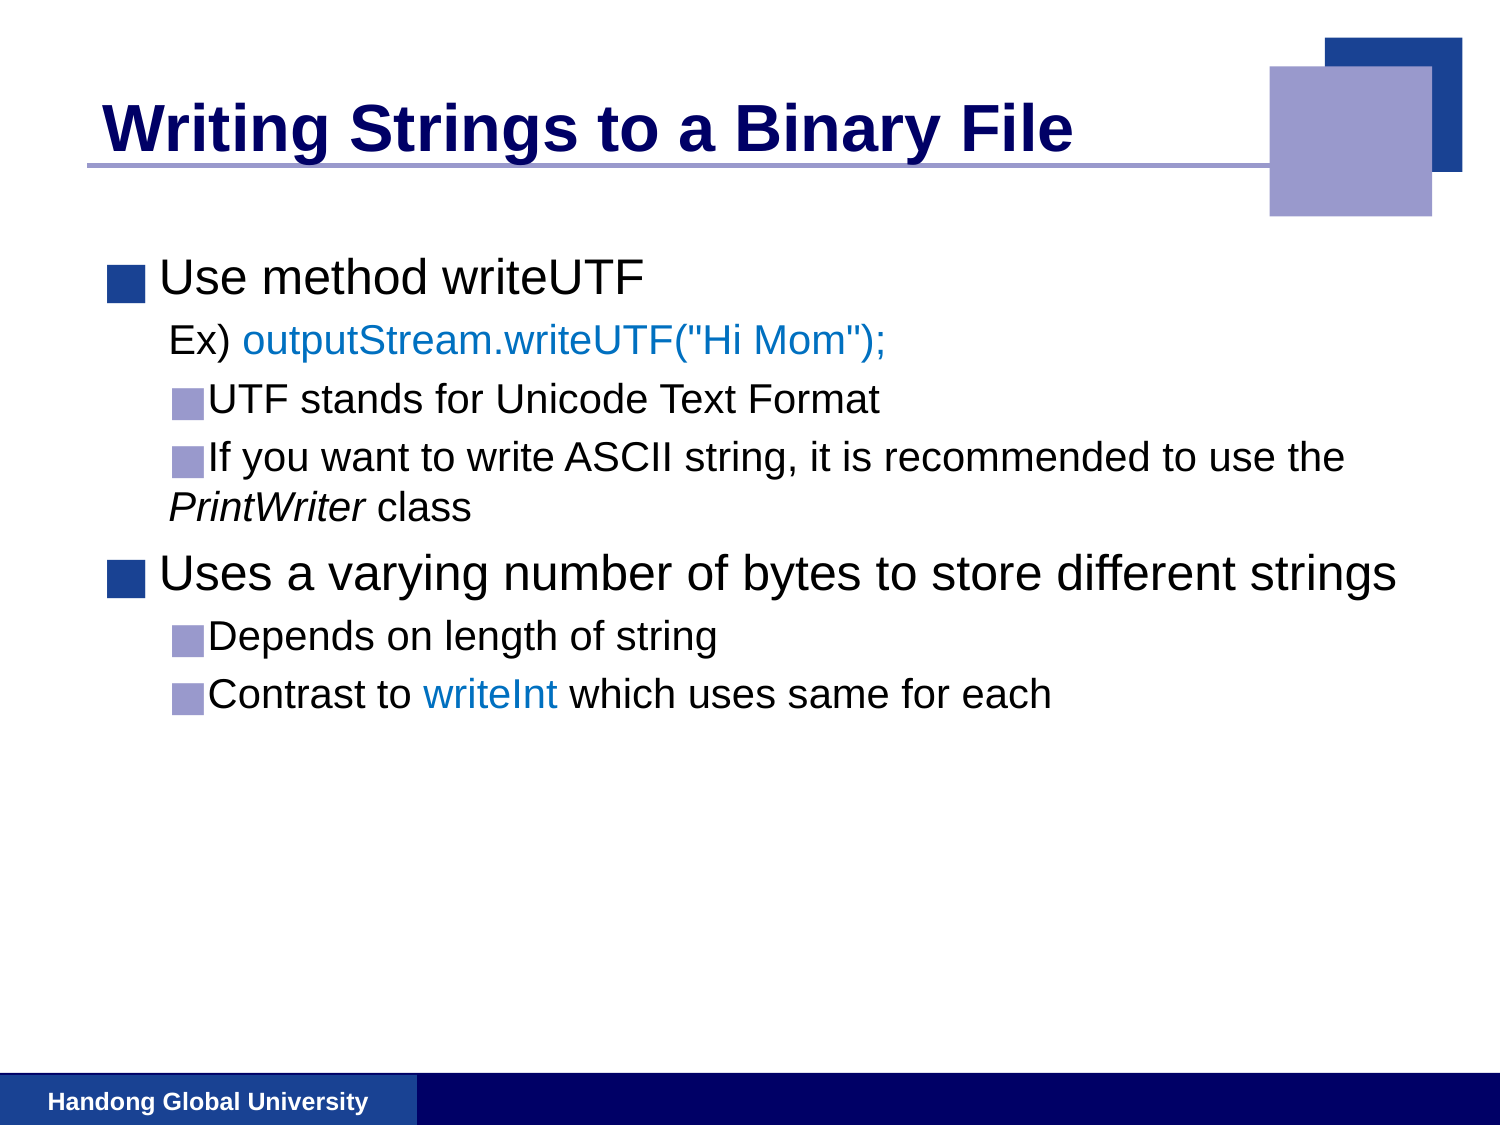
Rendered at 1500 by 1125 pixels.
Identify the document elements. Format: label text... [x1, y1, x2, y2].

list Use method writeUTF Ex) outputStream.writeUTF("Hi Mom"); UTF stands for Unicode Text Format If you want to write ASCII string, it is recommended to use the PrintWriter class Uses a varying number of bytes to store different strings Depends on length of string Contrast to writeInt which uses same for each [87, 237, 1425, 1013]
title Writing Strings to a Binary File [87, 46, 1238, 172]
